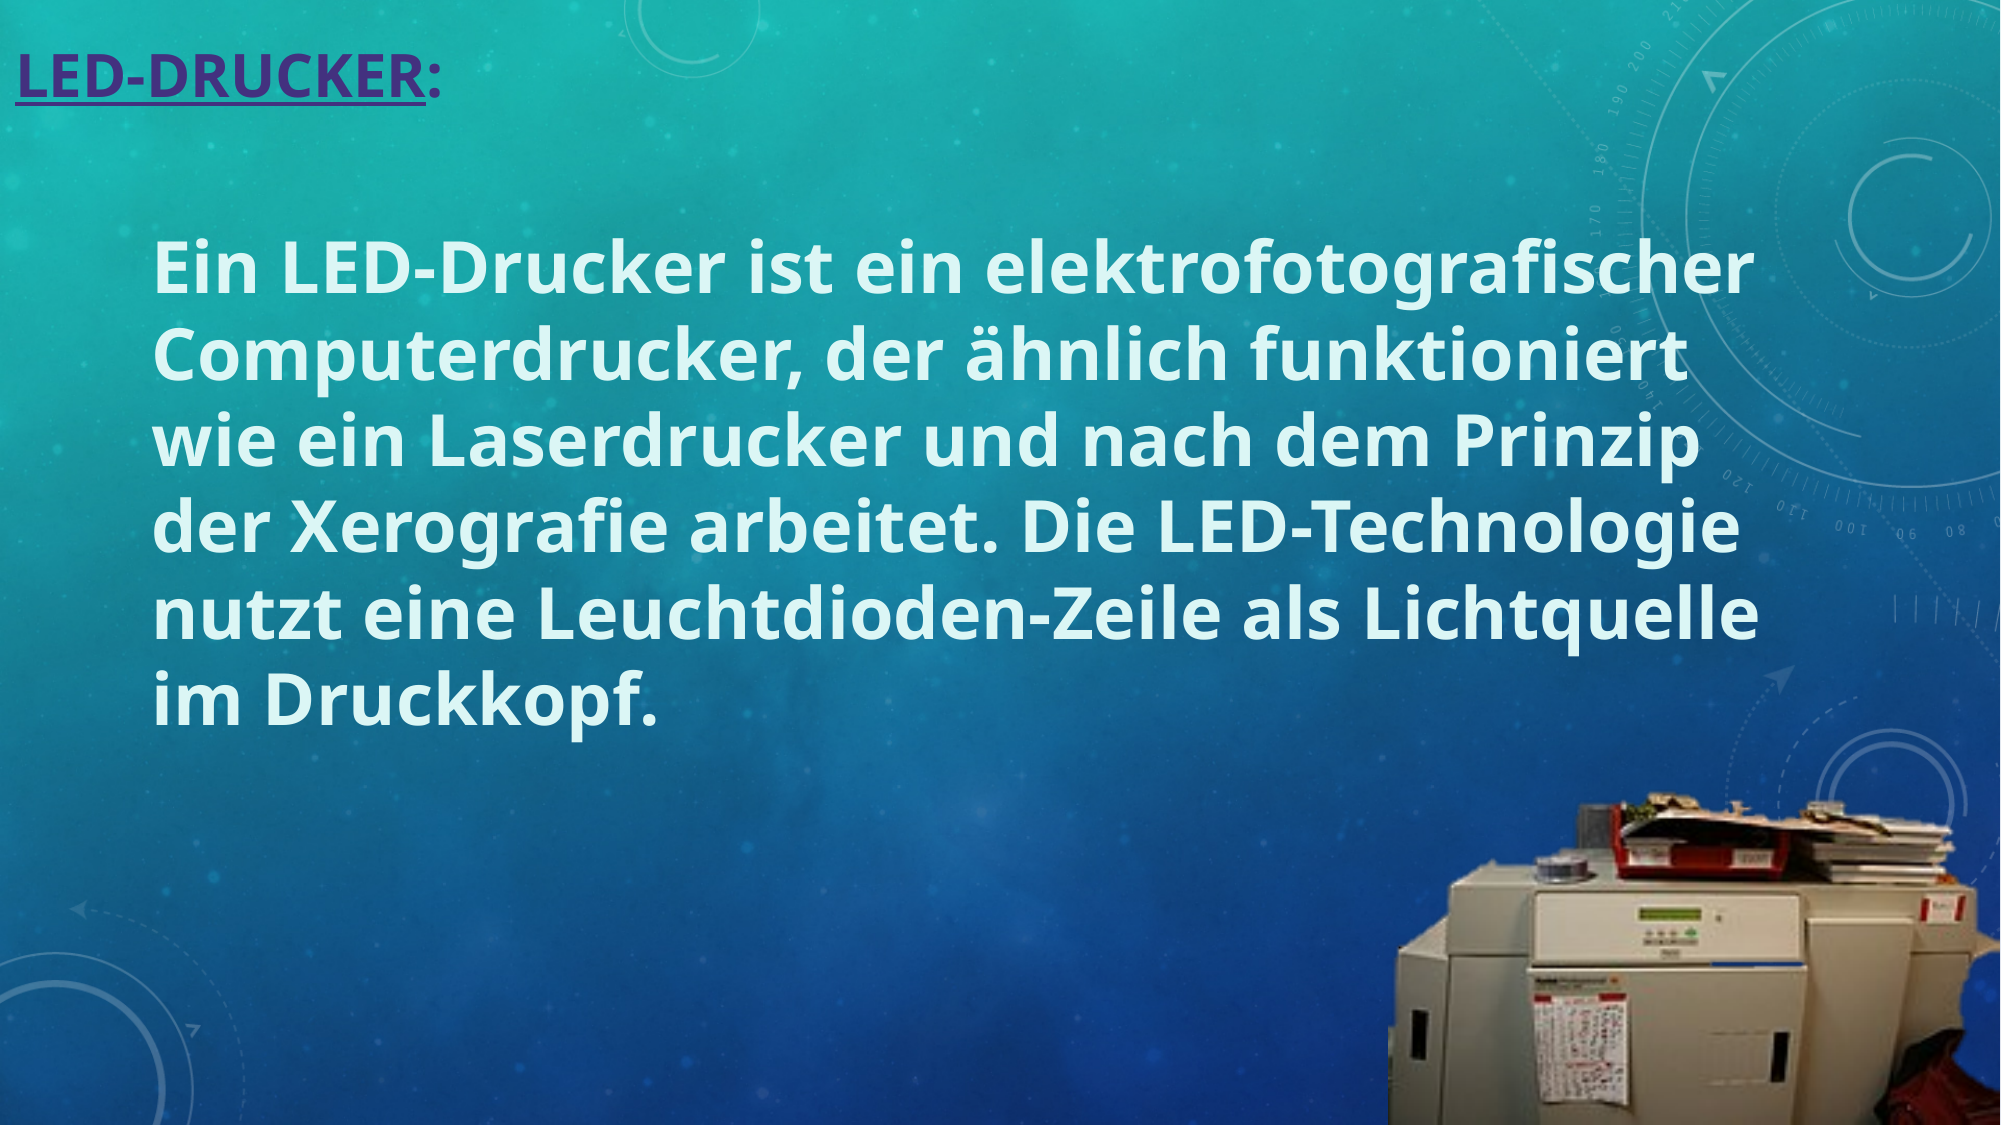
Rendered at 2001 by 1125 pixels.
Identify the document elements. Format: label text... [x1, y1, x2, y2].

list Ein LED-Drucker ist ein elektrofotografischer Computerdrucker, der ähnlich funktioniert wie ein Laserdrucker und nach dem Prinzip der Xerografie arbeitet. Die LED-Technologie nutzt eine Leuchtdioden-Zeile als Lichtquelle im Druckkopf. [136, 181, 1799, 781]
title LED-Drucker: [0, 0, 495, 147]
picture [0, 0, 2001, 1125]
